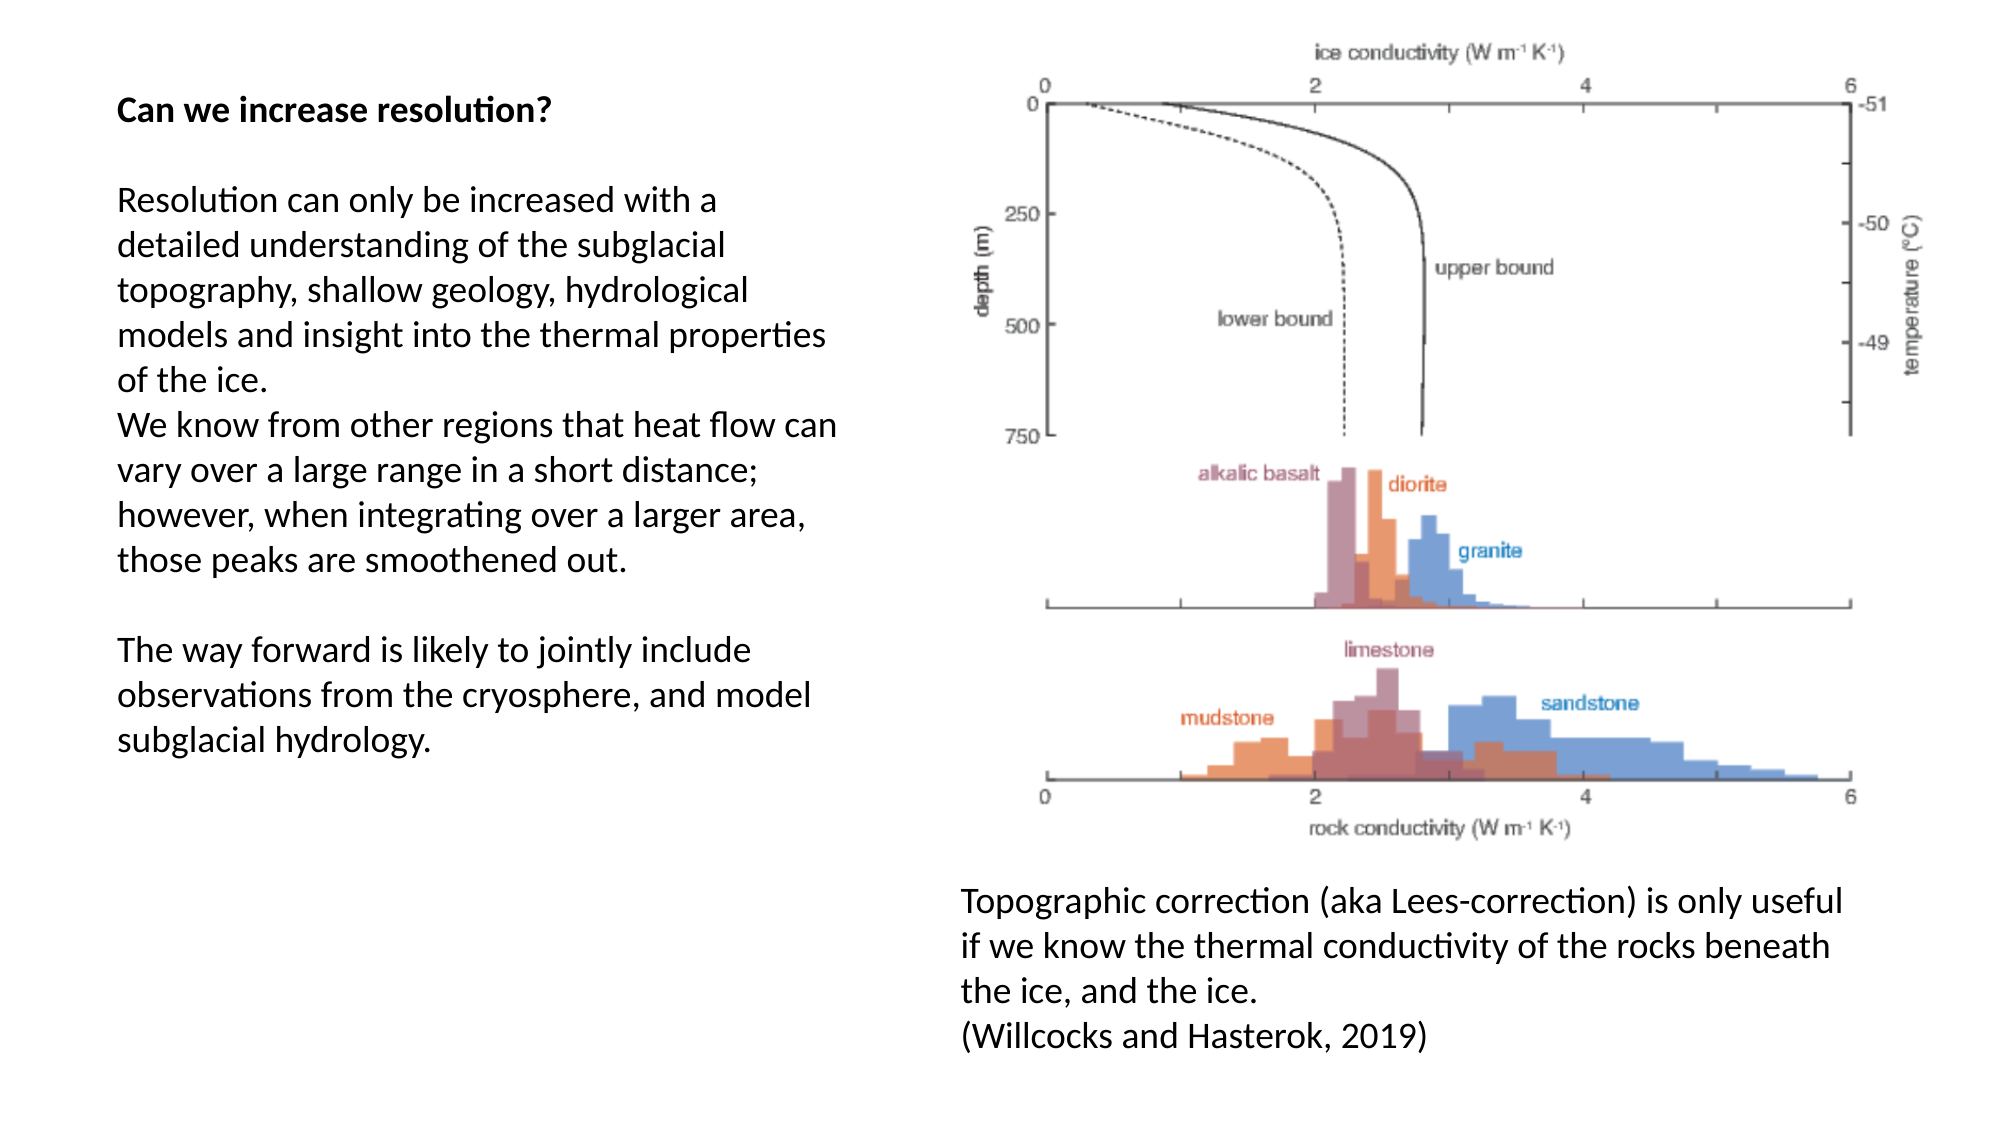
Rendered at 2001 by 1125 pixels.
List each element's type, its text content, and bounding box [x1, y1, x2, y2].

text_box Topographic correction (aka Lees-correction) is only useful if we know the thermal conductivity of the rocks beneath the ice, and the ice. (Willcocks and Hasterok, 2019) [945, 868, 1880, 1064]
text_box Can we increase resolution? Resolution can only be increased with a detailed understanding of the subglacial topography, shallow geology, hydrological models and insight into the thermal properties of the ice. We know from other regions that heat flow can vary over a large range in a short distance; however, when integrating over a larger area, those peaks are smoothened out. The way forward is likely to jointly include observations from the cryosphere, and model subglacial hydrology. [102, 78, 861, 768]
picture [945, 19, 1949, 844]
